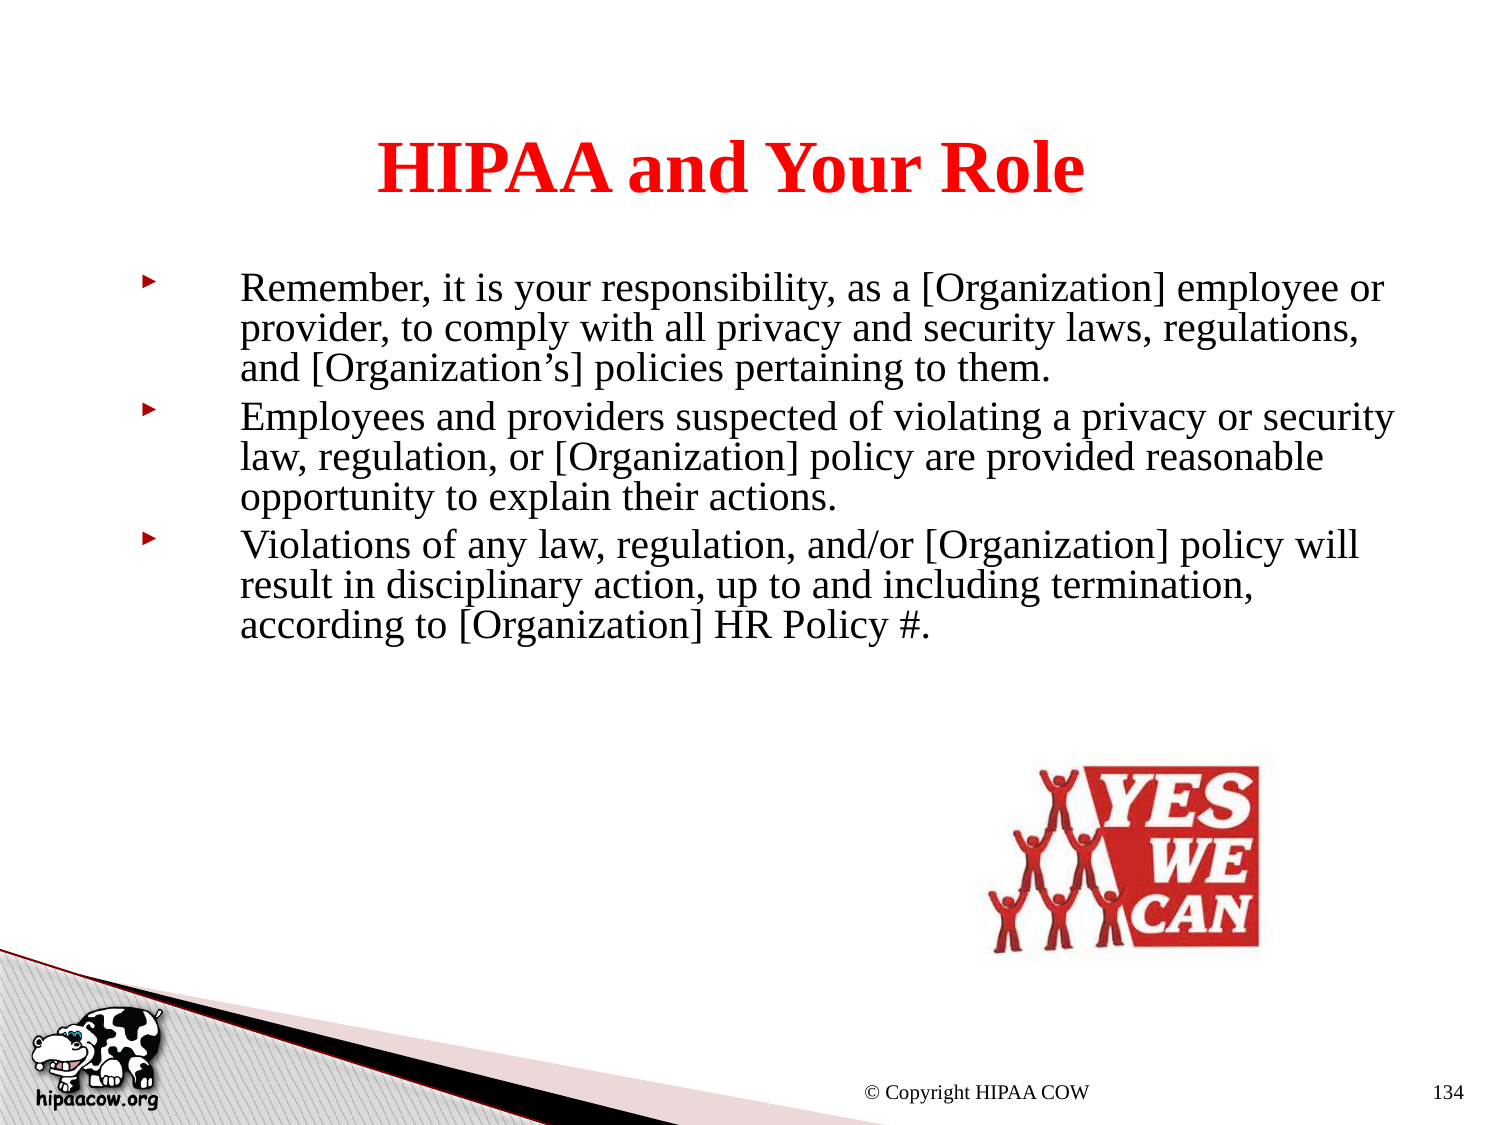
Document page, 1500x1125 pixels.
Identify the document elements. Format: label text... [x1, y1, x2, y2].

slide_number 134 [1400, 1051, 1479, 1112]
picture [962, 737, 1288, 980]
footer © Copyright HIPAA COW [718, 1051, 1105, 1112]
list Remember, it is your responsibility, as a [Organization] employee or provider, to comply with all privacy and security laws, regulations, and [Organization’s] policies pertaining to them. Employees and providers suspected of violating a privacy or security law, regulation, or [Organization] policy are provided reasonable opportunity to explain their actions. Violations of any law, regulation, and/or [Organization] policy will result in disciplinary action, up to and including termination, according to [Organization] HR Policy #. [124, 262, 1426, 688]
title HIPAA and Your Role [362, 99, 1125, 225]
picture [24, 999, 175, 1111]
